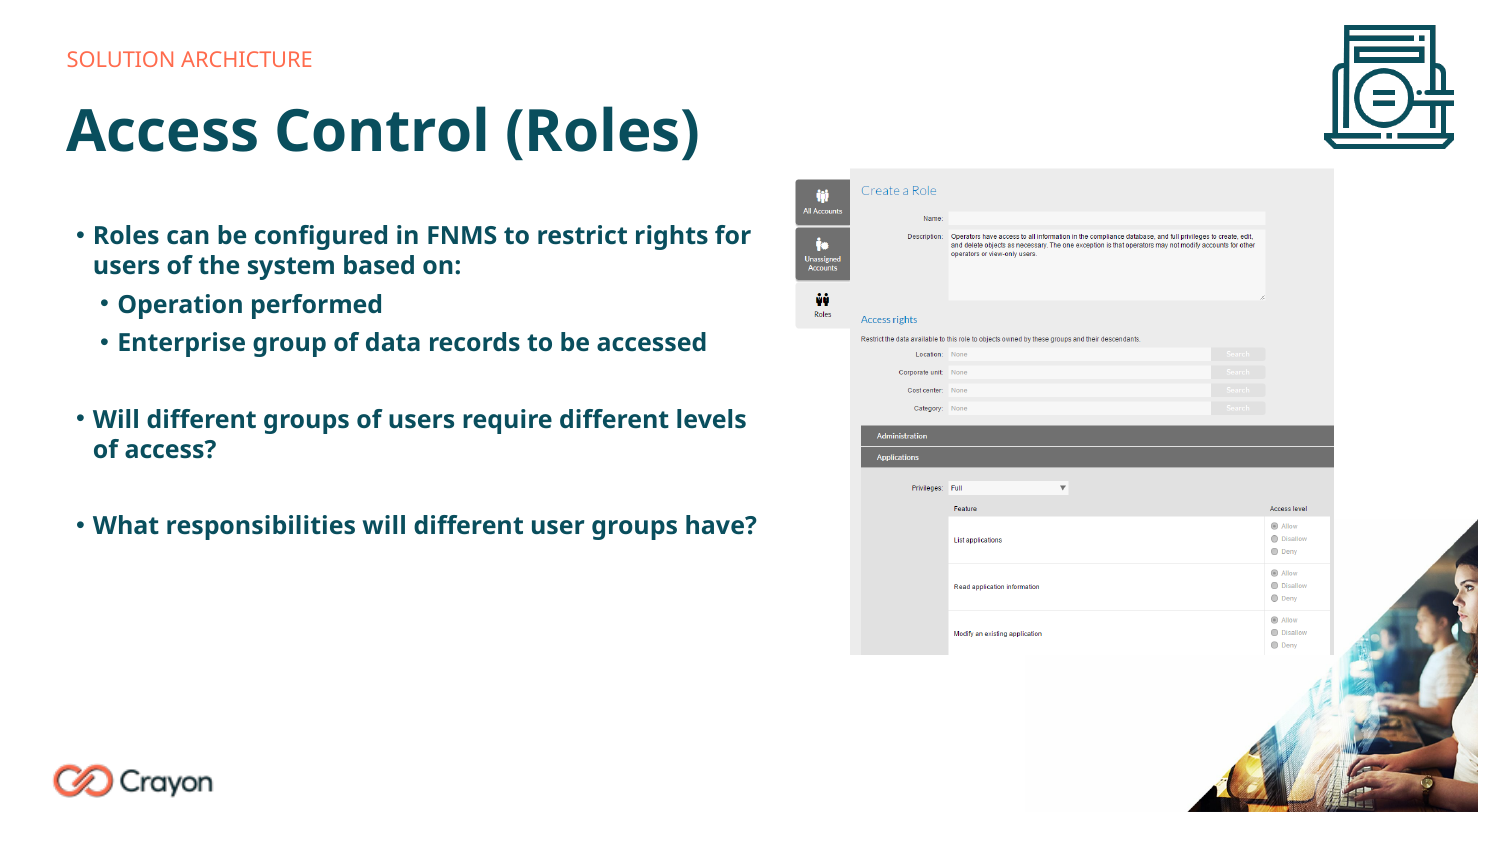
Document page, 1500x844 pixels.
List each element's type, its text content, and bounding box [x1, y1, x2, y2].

list SOLUTION ARCHICTURE [59, 28, 1324, 76]
picture [794, 167, 1478, 812]
text_box Roles can be configured in FNMS to restrict rights for users of the system based on: Operation performed Enterprise group of data records to be accessed Will different groups of users require different levels of access? What responsibilities will different user groups have? [61, 212, 776, 681]
picture [1324, 19, 1454, 149]
title Access Control (Roles) [59, 89, 1264, 168]
picture [37, 748, 229, 812]
